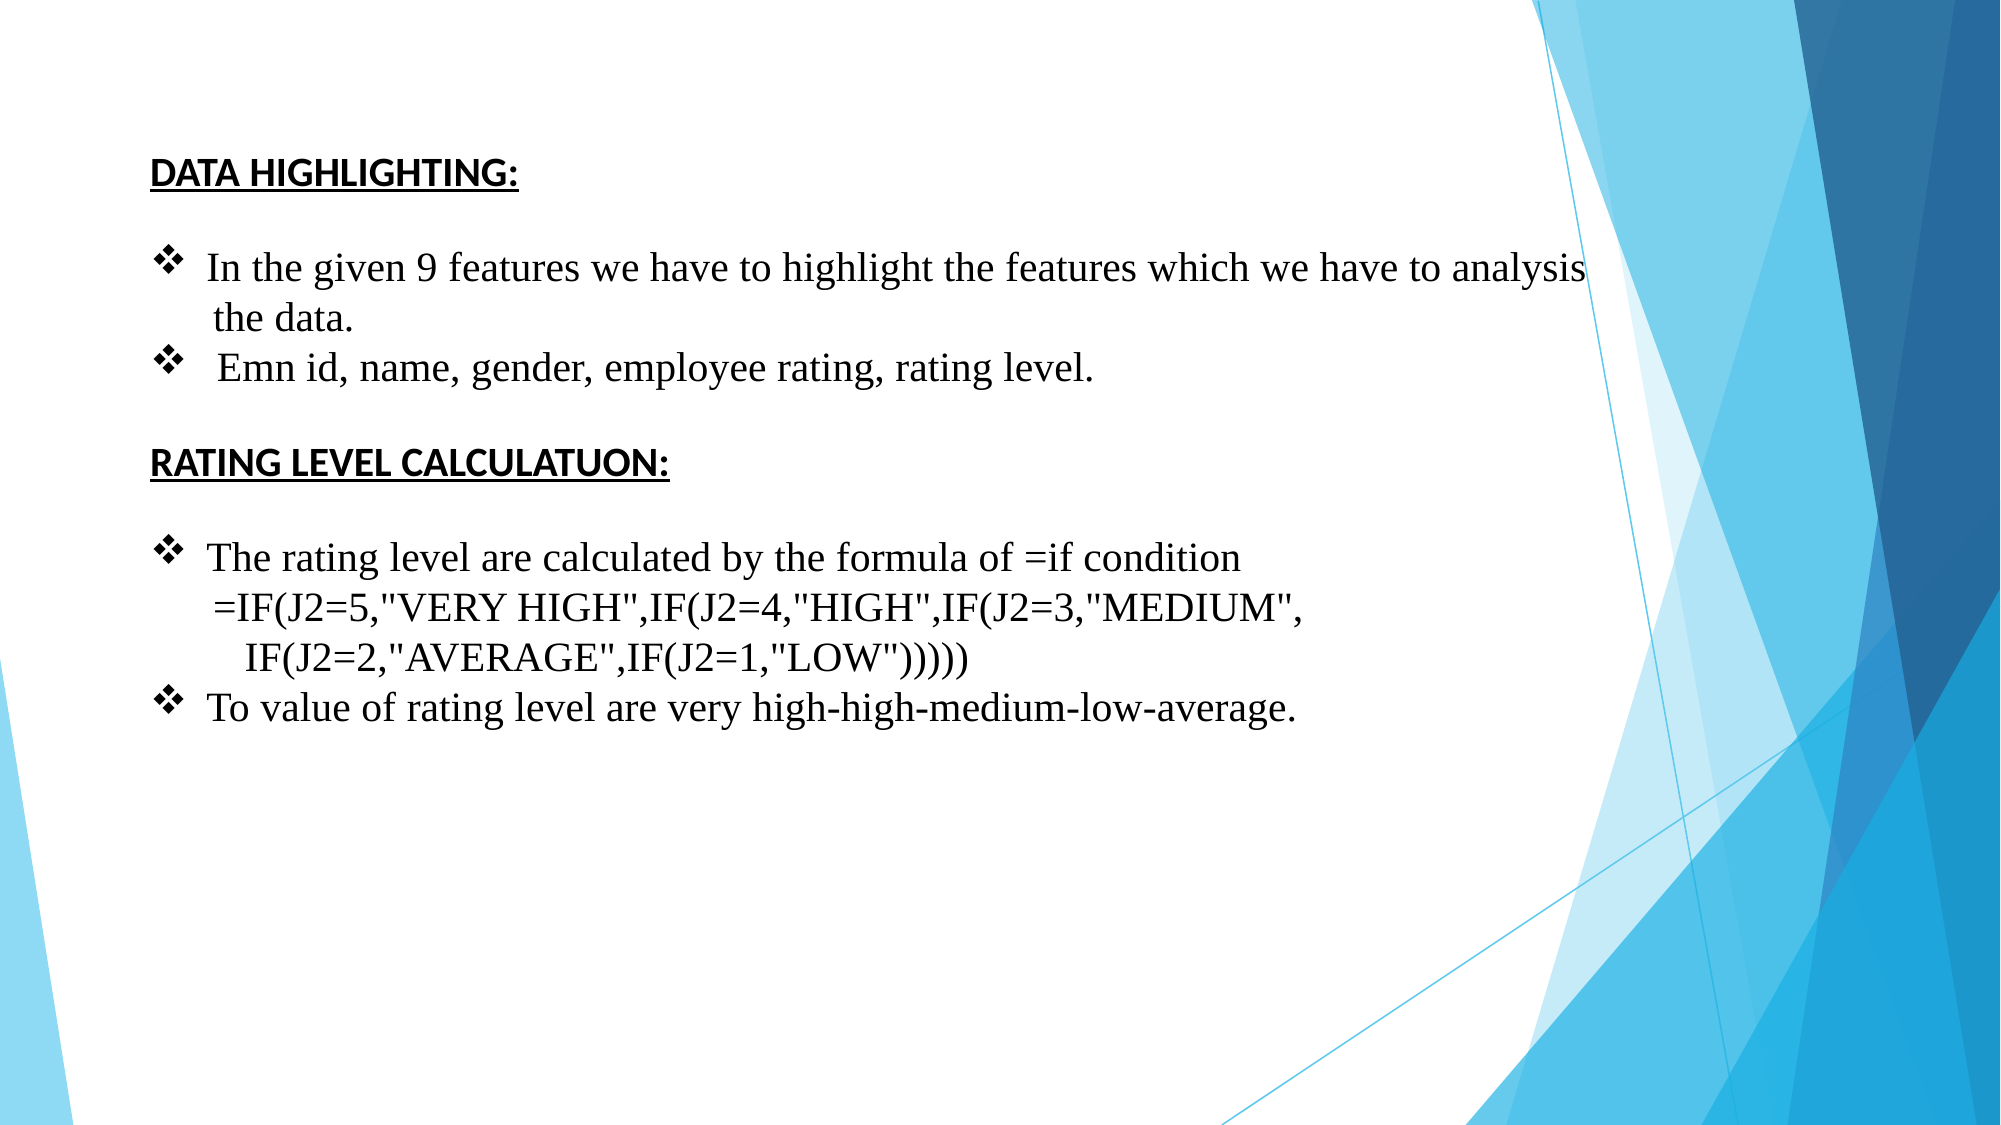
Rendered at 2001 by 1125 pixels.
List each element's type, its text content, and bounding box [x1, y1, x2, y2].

text_box DATA HIGHLIGHTING: In the given 9 features we have to highlight the features which we have to analysis the data. Emn id, name, gender, employee rating, rating level. RATING LEVEL CALCULATUON: The rating level are calculated by the formula of =if condition =IF(J2=5,"VERY HIGH",IF(J2=4,"HIGH",IF(J2=3,"MEDIUM", IF(J2=2,"AVERAGE",IF(J2=1,"LOW"))))) To value of rating level are very high-high-medium-low-average. [135, 137, 1603, 878]
